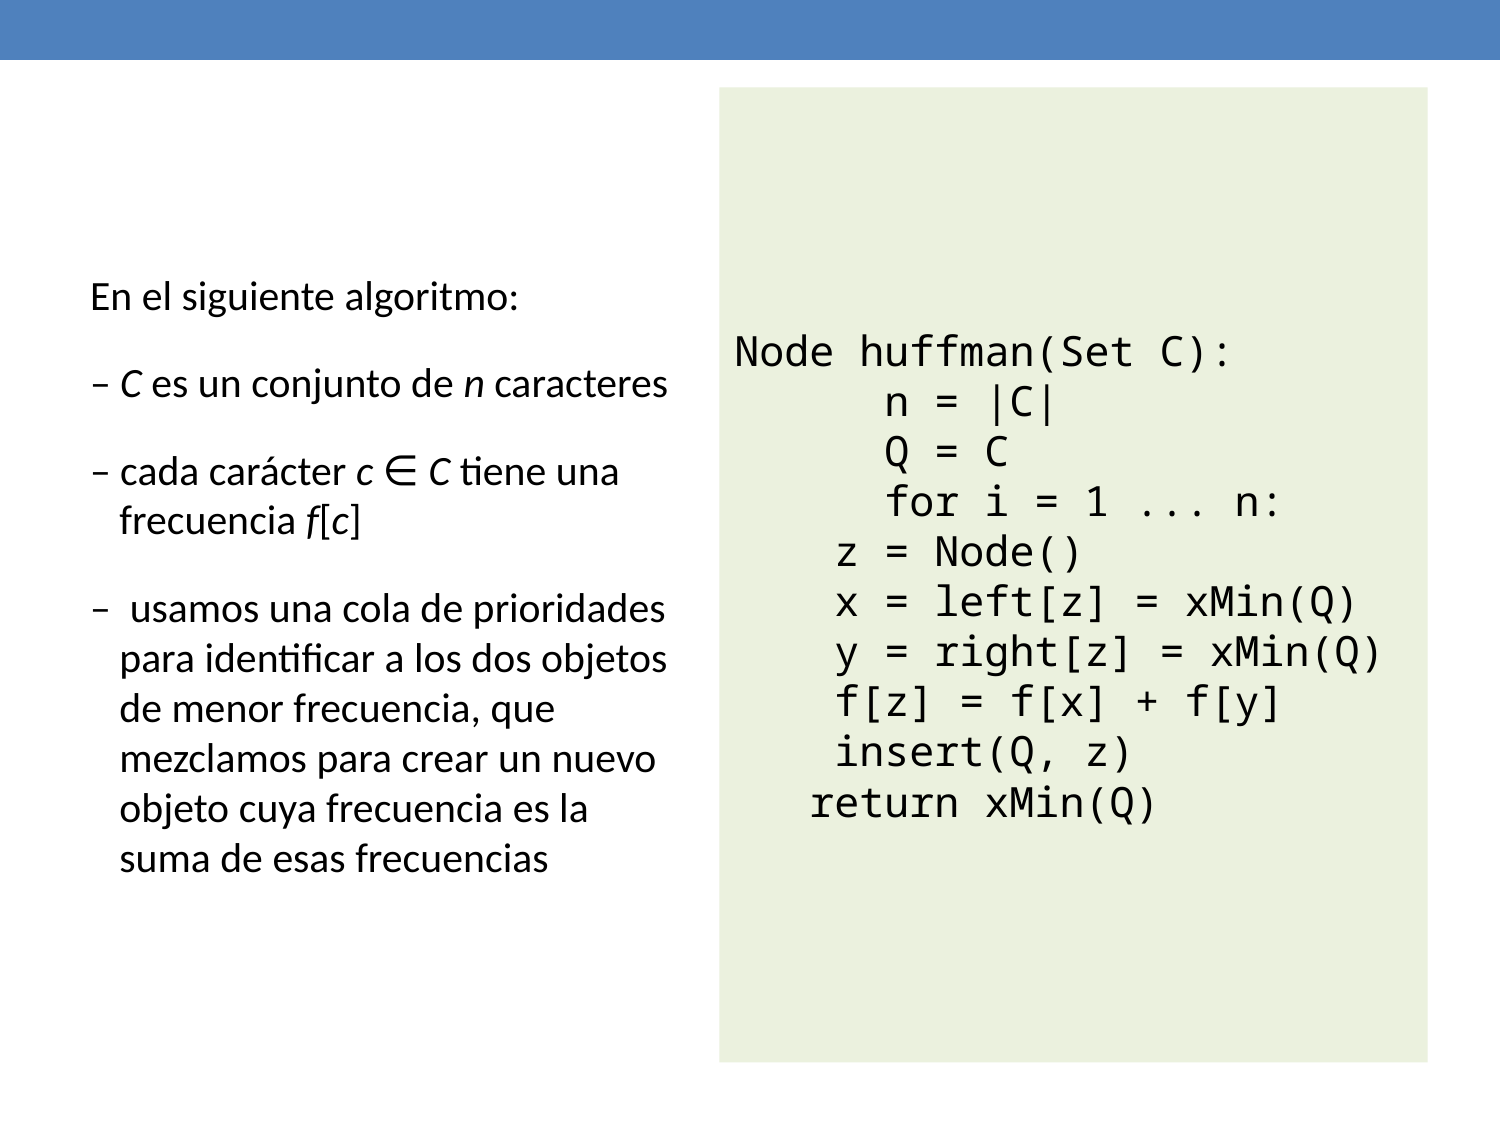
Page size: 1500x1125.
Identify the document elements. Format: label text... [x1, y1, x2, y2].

text_box Node huffman(Set C): n = |C| Q = C for i = 1 ... n: z = Node() x = left[z] = xMin(Q) y = right[z] = xMin(Q) f[z] = f[x] + f[y] insert(Q, z) return xMin(Q) [719, 87, 1428, 1063]
list En el siguiente algoritmo: – C es un conjunto de n caracteres – cada carácter c ∈ C tiene una frecuencia f[c] – usamos una cola de prioridades para identificar a los dos objetos de menor frecuencia, que mezclamos para crear un nuevo objeto cuya frecuencia es la suma de esas frecuencias [75, 87, 687, 1063]
